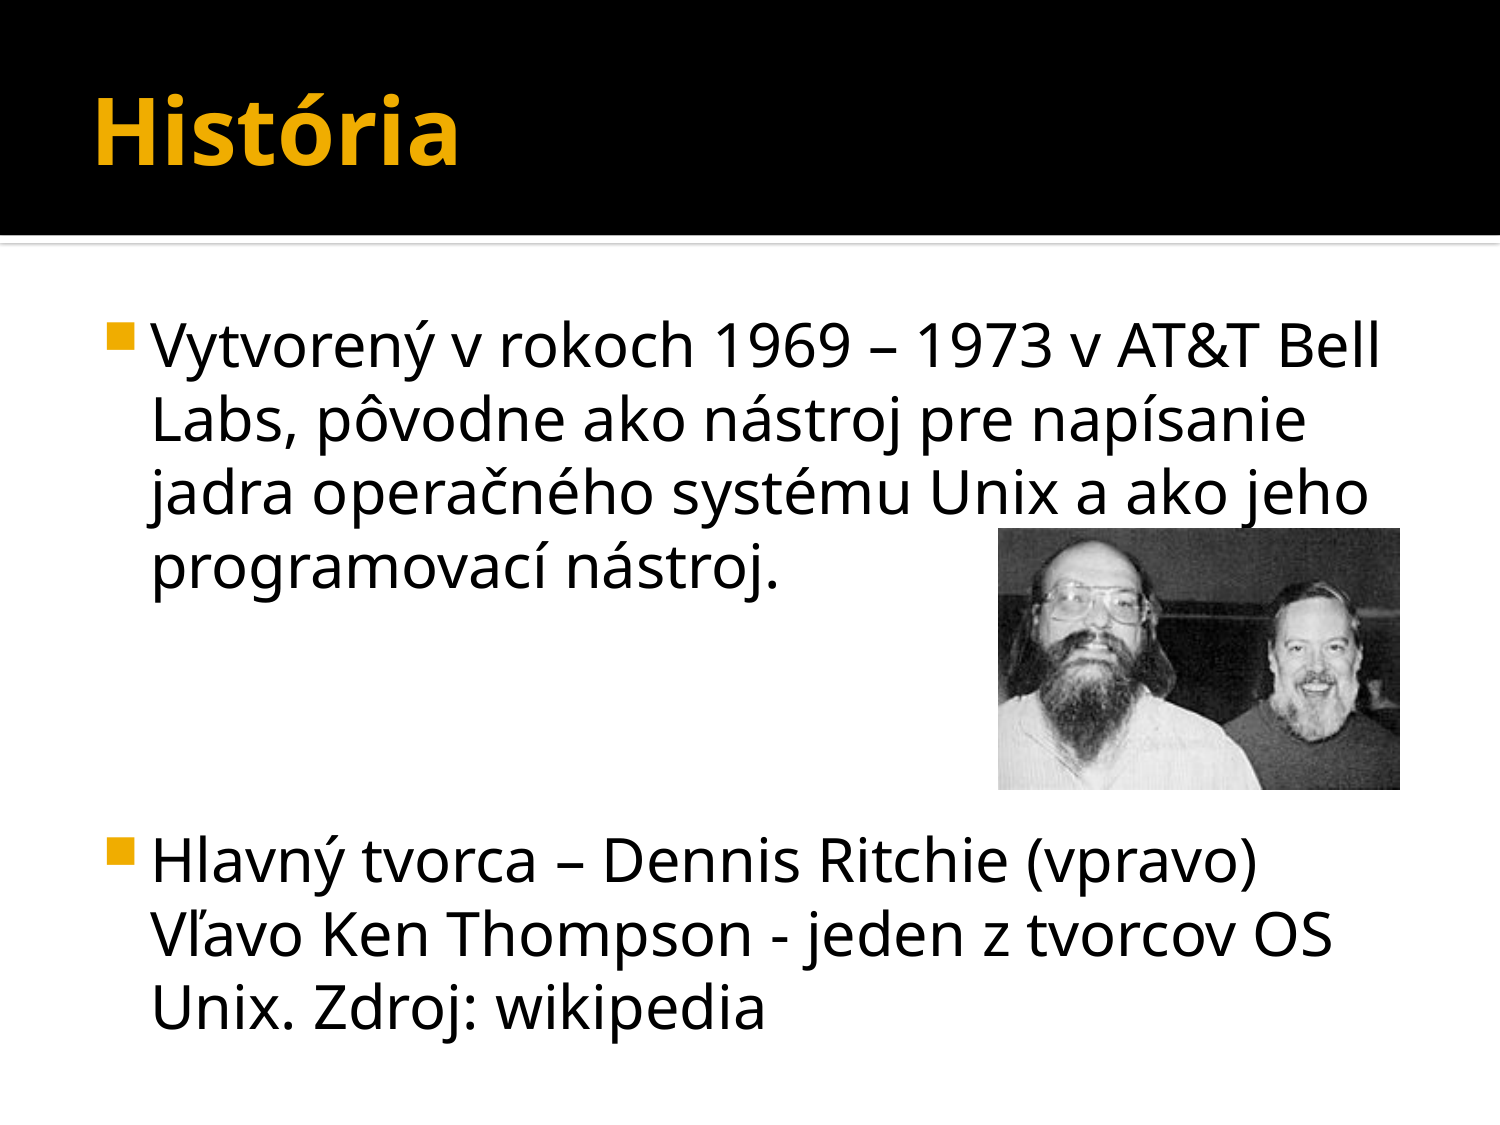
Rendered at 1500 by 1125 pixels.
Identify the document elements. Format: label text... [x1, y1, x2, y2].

title História [75, 25, 1425, 231]
list Vytvorený v rokoch 1969 – 1973 v AT&T Bell Labs, pôvodne ako nástroj pre napísanie jadra operačného systému Unix a ako jeho programovací nástroj. Hlavný tvorca – Dennis Ritchie (vpravo) Vľavo Ken Thompson - jeden z tvorcov OS Unix. Zdroj: wikipedia [75, 291, 1425, 1050]
picture [997, 528, 1400, 790]
